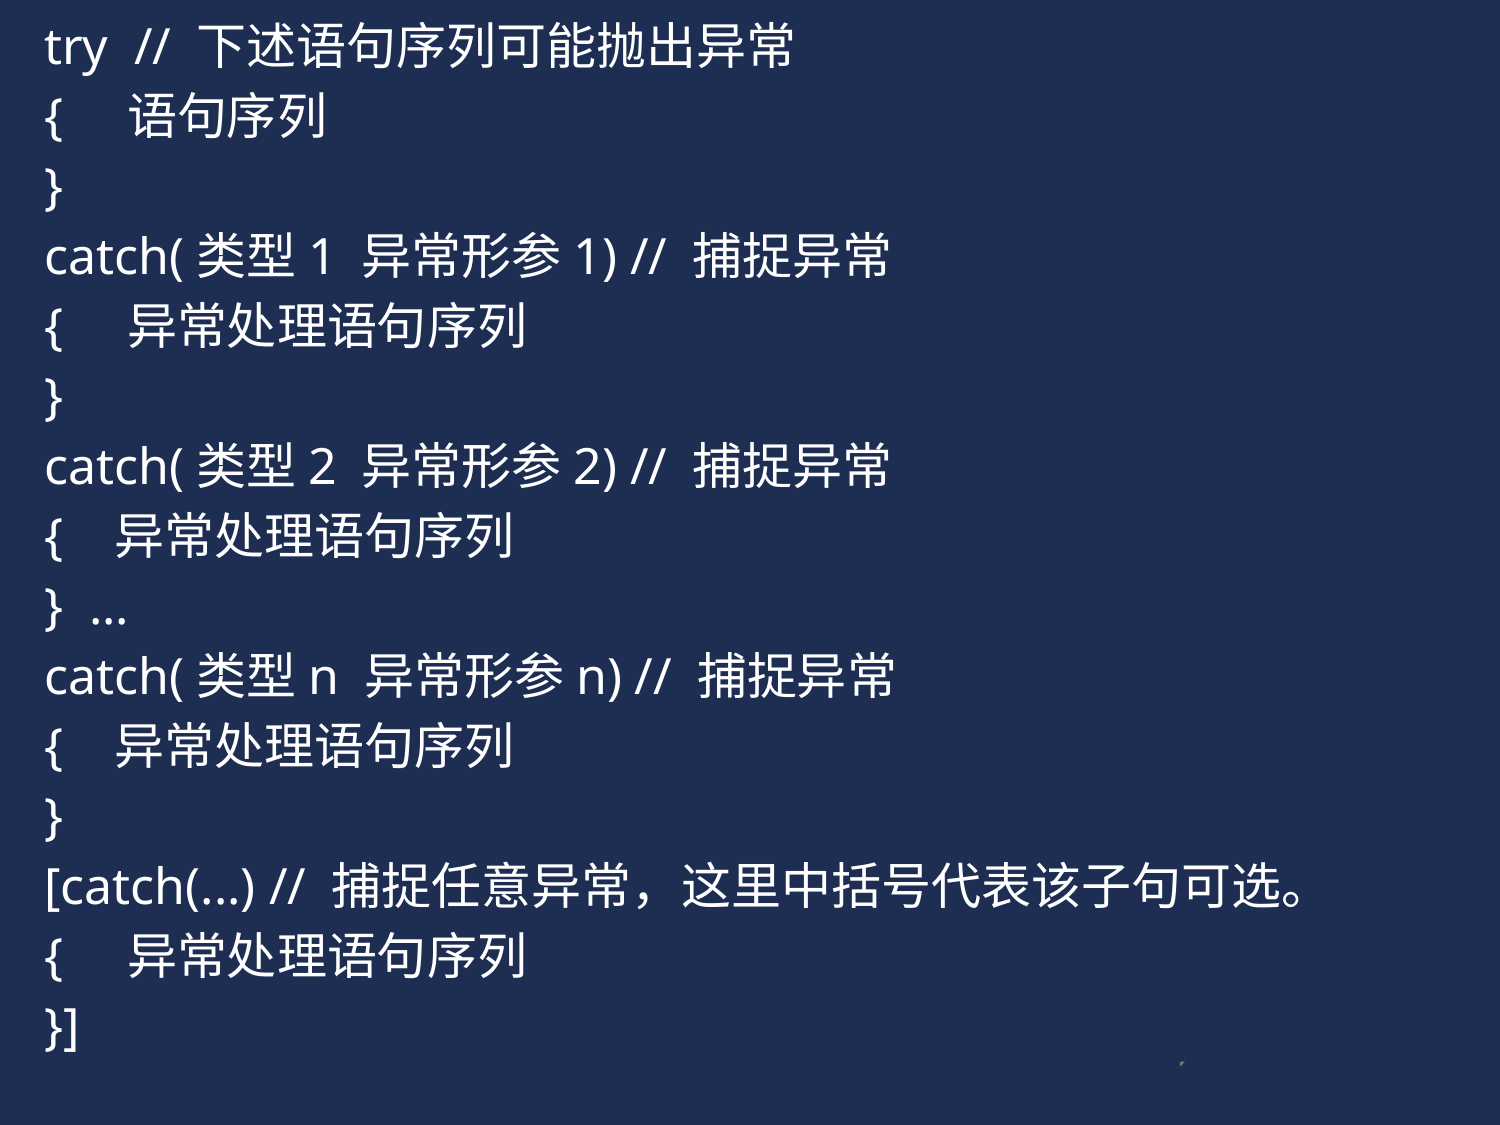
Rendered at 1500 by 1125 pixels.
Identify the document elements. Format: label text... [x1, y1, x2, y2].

text_box try // 下述语句序列可能抛出异常 { 语句序列 } catch(类型1 异常形参1) // 捕捉异常 { 异常处理语句序列 } catch(类型2 异常形参2) // 捕捉异常 { 异常处理语句序列 } ... catch(类型n 异常形参n) // 捕捉异常 { 异常处理语句序列 } [catch(...) // 捕捉任意异常，这里中括号代表该子句可选。 { 异常处理语句序列 }] [29, 7, 1481, 1062]
